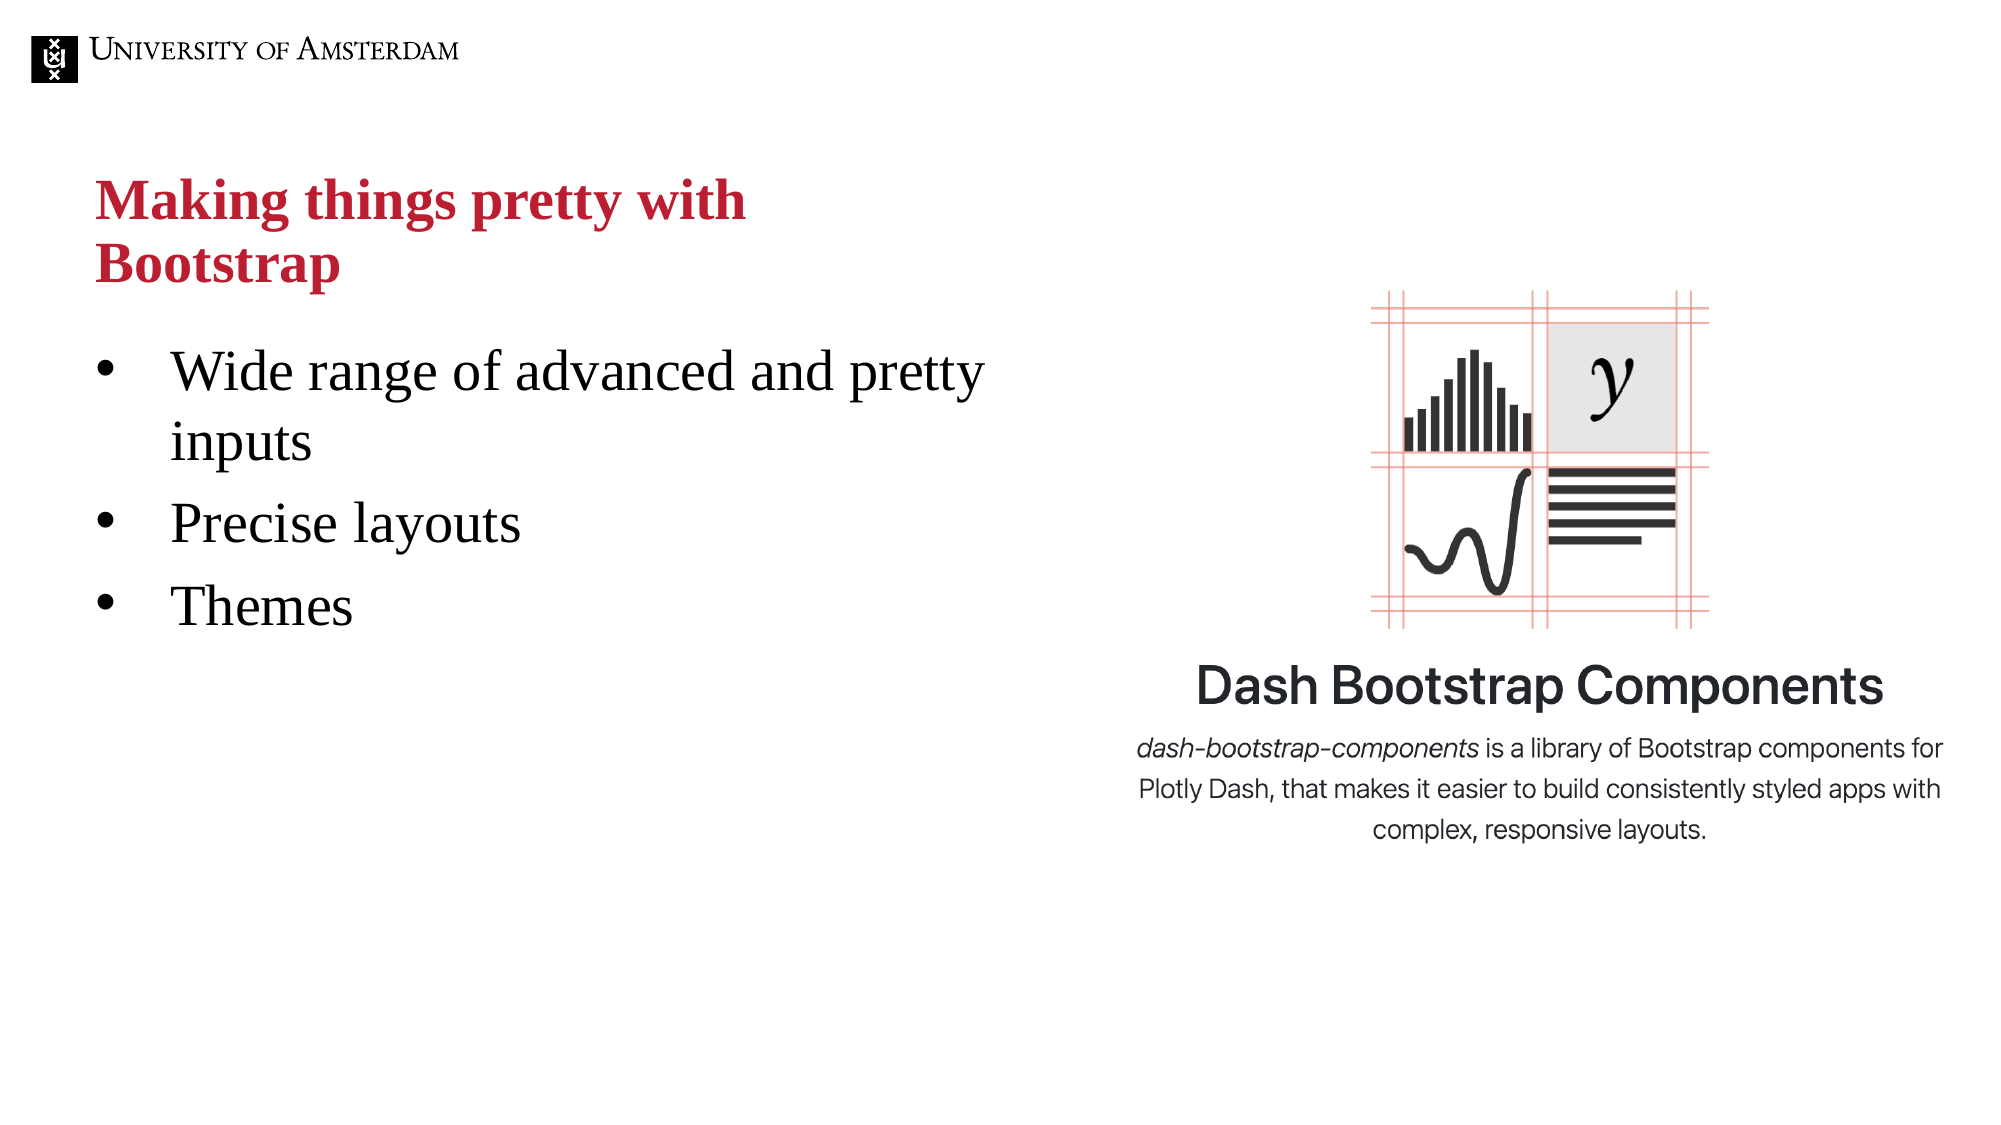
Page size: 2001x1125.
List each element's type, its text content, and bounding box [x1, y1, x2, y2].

list Wide range of advanced and pretty inputs Precise layouts Themes [80, 324, 1002, 1072]
title Making things pretty with Bootstrap [80, 148, 1002, 303]
picture [1059, 267, 2000, 858]
